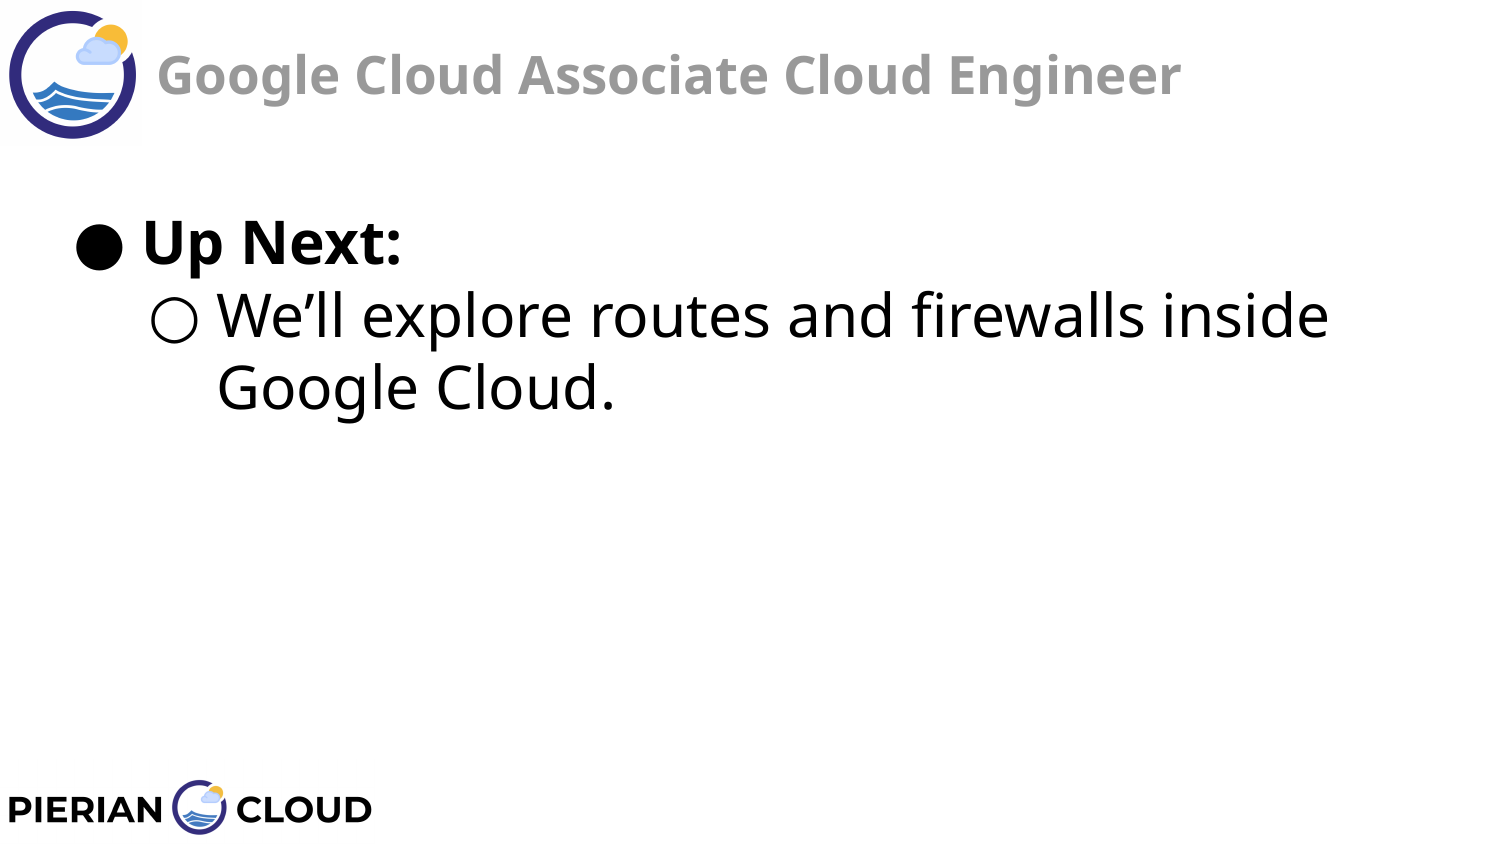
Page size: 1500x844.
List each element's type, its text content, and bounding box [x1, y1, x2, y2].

subtitle Up Next: We’ll explore routes and firewalls inside Google Cloud. [51, 189, 1476, 750]
title Google Cloud Associate Cloud Engineer [146, 25, 1420, 120]
picture [0, 758, 375, 844]
picture [0, 0, 142, 146]
